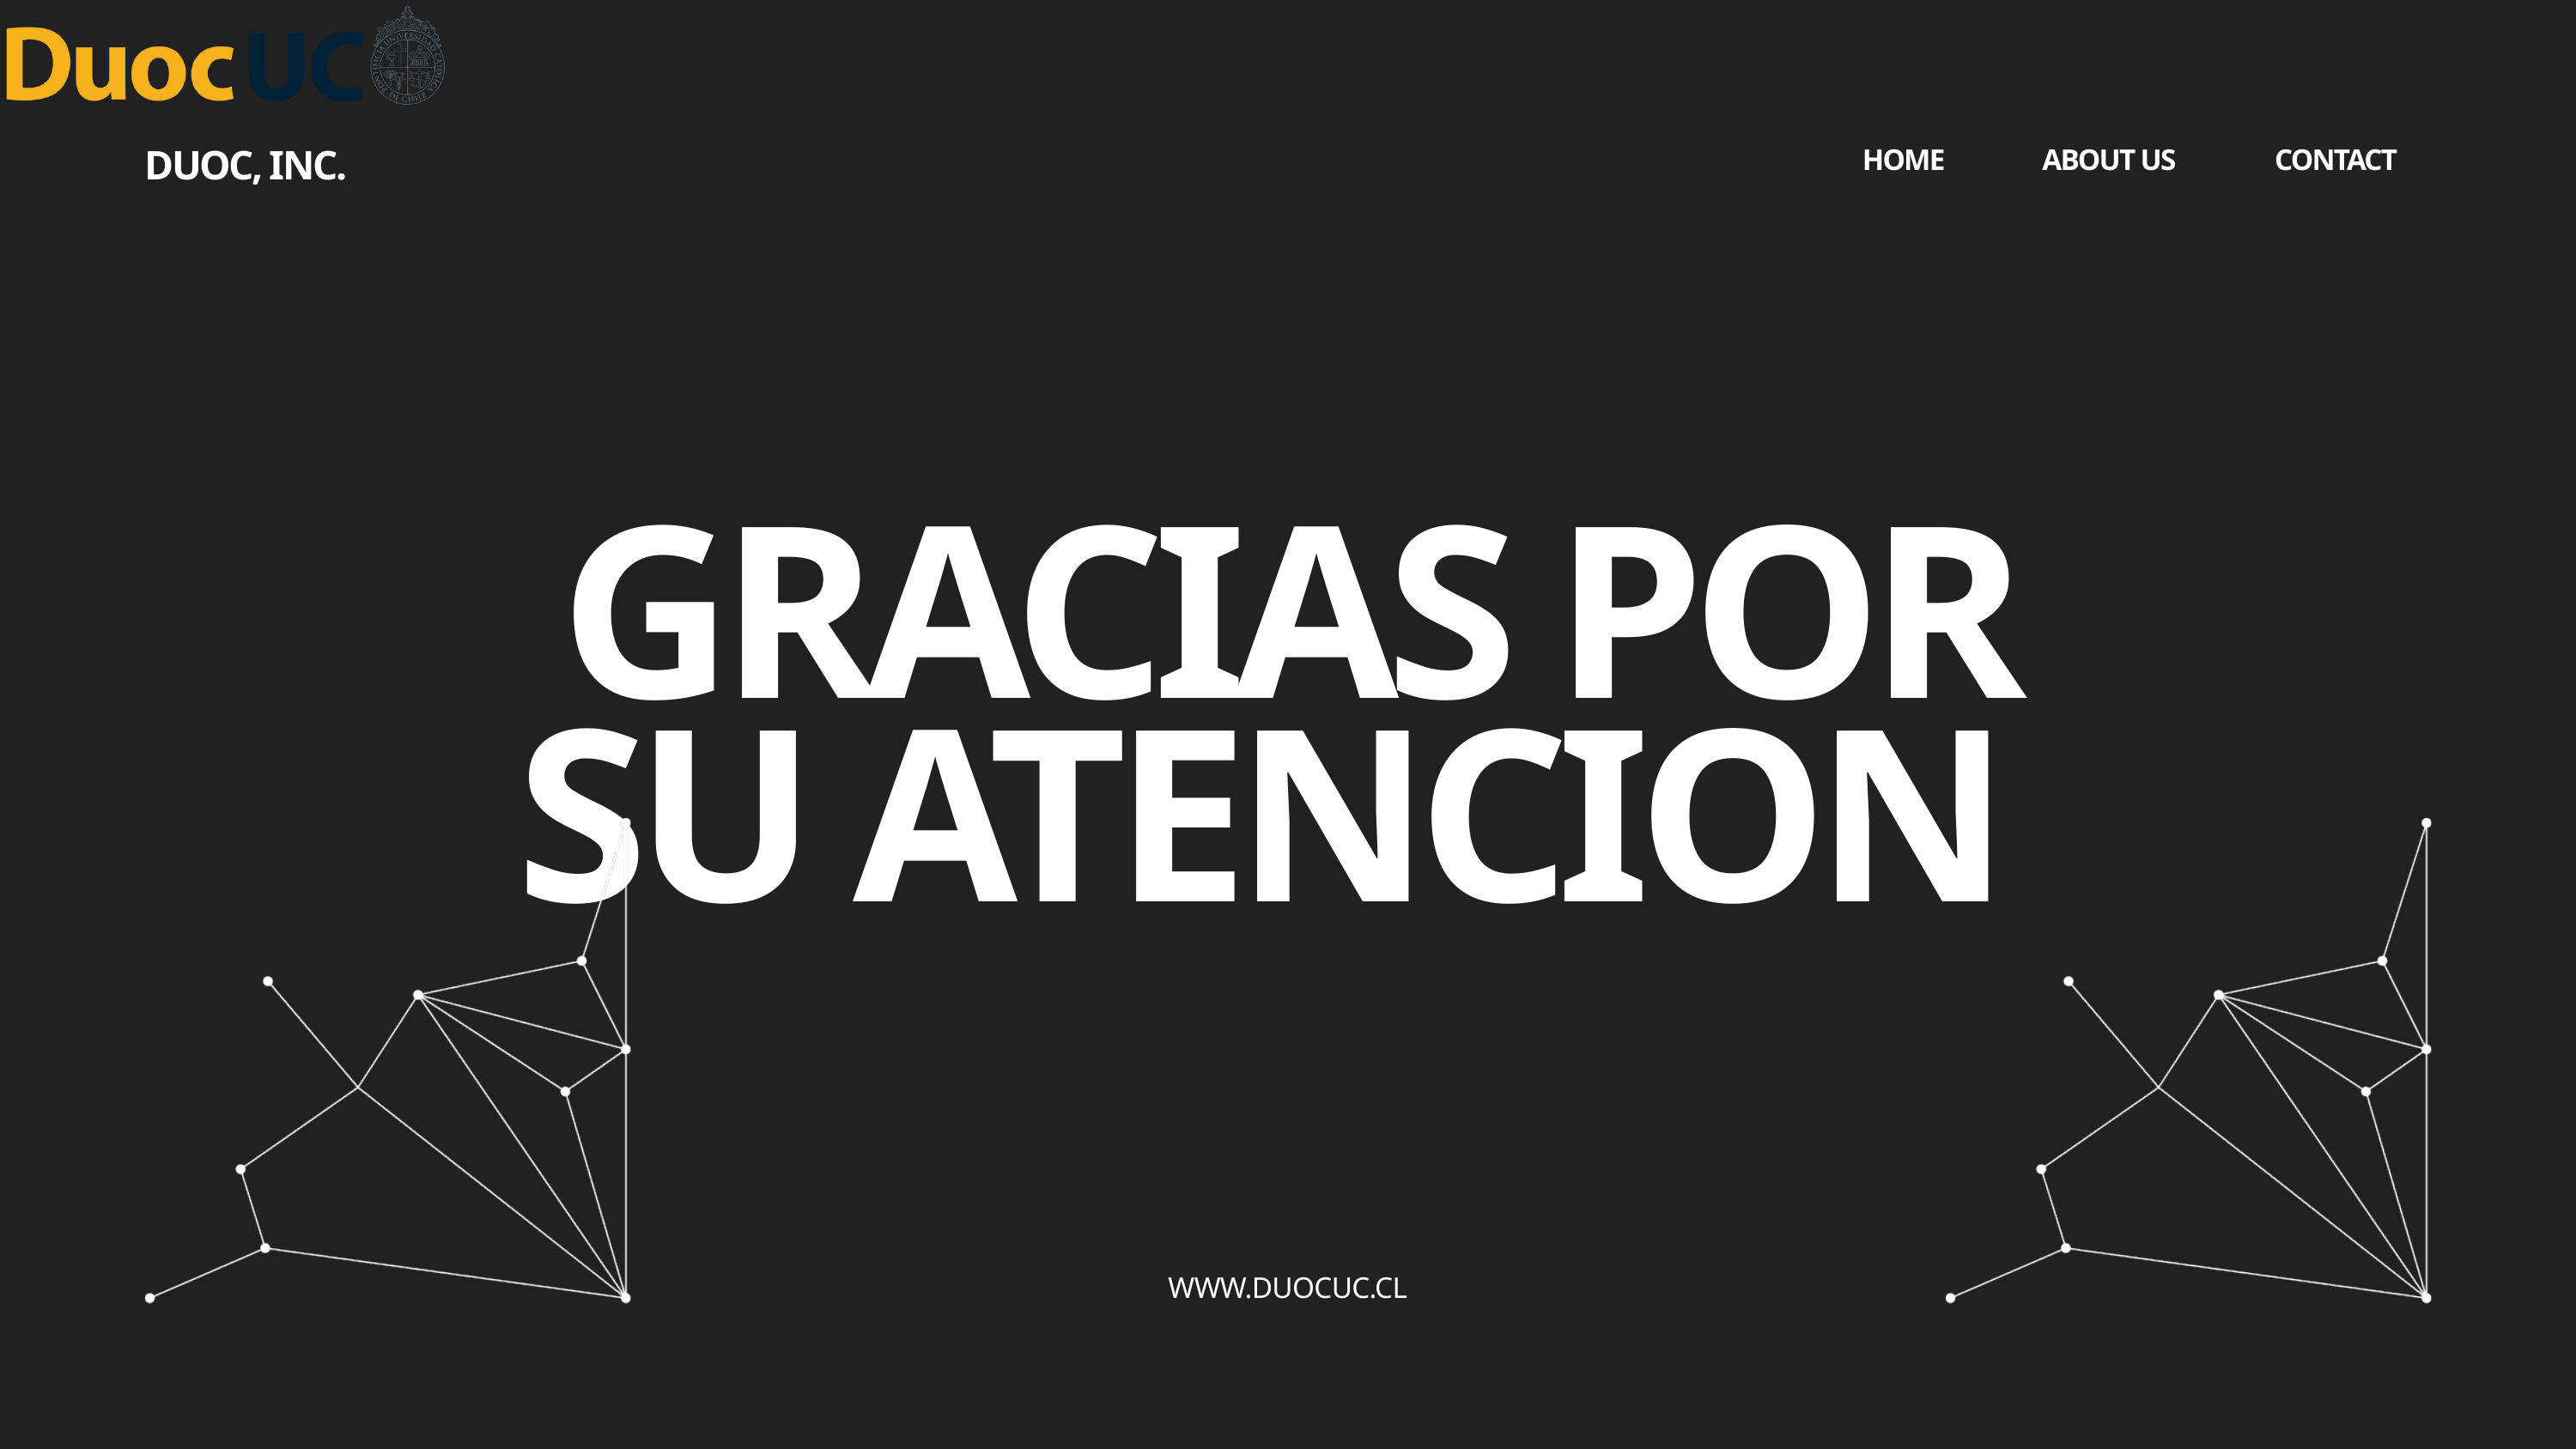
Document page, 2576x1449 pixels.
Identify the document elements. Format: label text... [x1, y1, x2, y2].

text_box ABOUT US [2014, 151, 2204, 176]
text_box [0, 0, 451, 111]
text_box [1945, 818, 2432, 1304]
text_box WWW.DUOCUC.CL [1005, 1267, 1571, 1305]
text_box CONTACT [2241, 151, 2432, 176]
text_box DUOC, INC. [144, 154, 536, 188]
text_box HOME [1831, 151, 1978, 176]
text_box [144, 818, 631, 1304]
text_box GRACIAS POR SU ATENCION [495, 543, 2081, 949]
